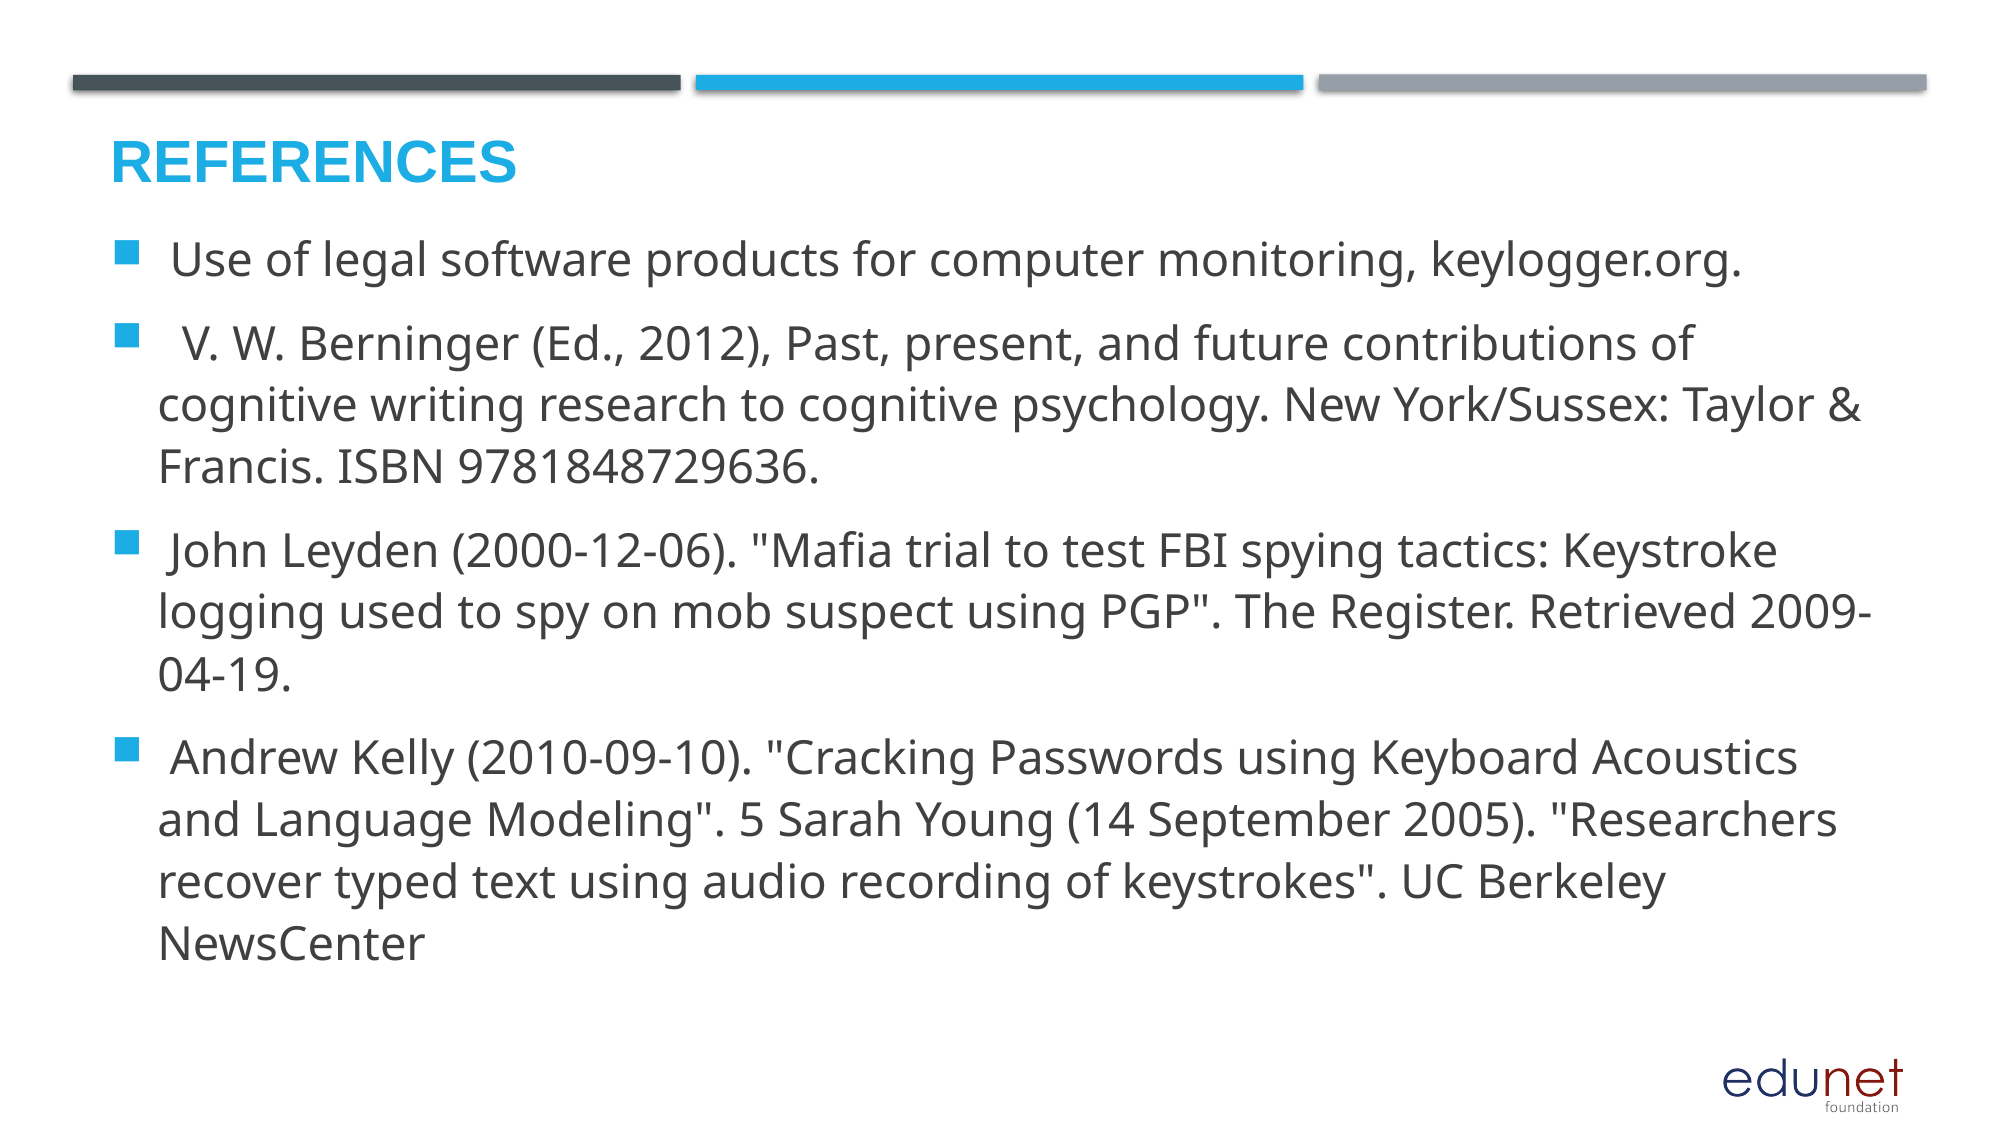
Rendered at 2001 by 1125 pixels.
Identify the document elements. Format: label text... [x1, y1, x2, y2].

title References [95, 115, 1905, 203]
picture [1719, 1056, 1905, 1116]
list Use of legal software products for computer monitoring, keylogger.org. V. W. Berninger (Ed., 2012), Past, present, and future contributions of cognitive writing research to cognitive psychology. New York/Sussex: Taylor & Francis. ISBN 9781848729636. John Leyden (2000-12-06). "Mafia trial to test FBI spying tactics: Keystroke logging used to spy on mob suspect using PGP". The Register. Retrieved 2009-04-19. Andrew Kelly (2010-09-10). "Cracking Passwords using Keyboard Acoustics and Language Modeling". 5 Sarah Young (14 September 2005). "Researchers recover typed text using audio recording of keystrokes". UC Berkeley NewsCenter [95, 213, 1905, 981]
